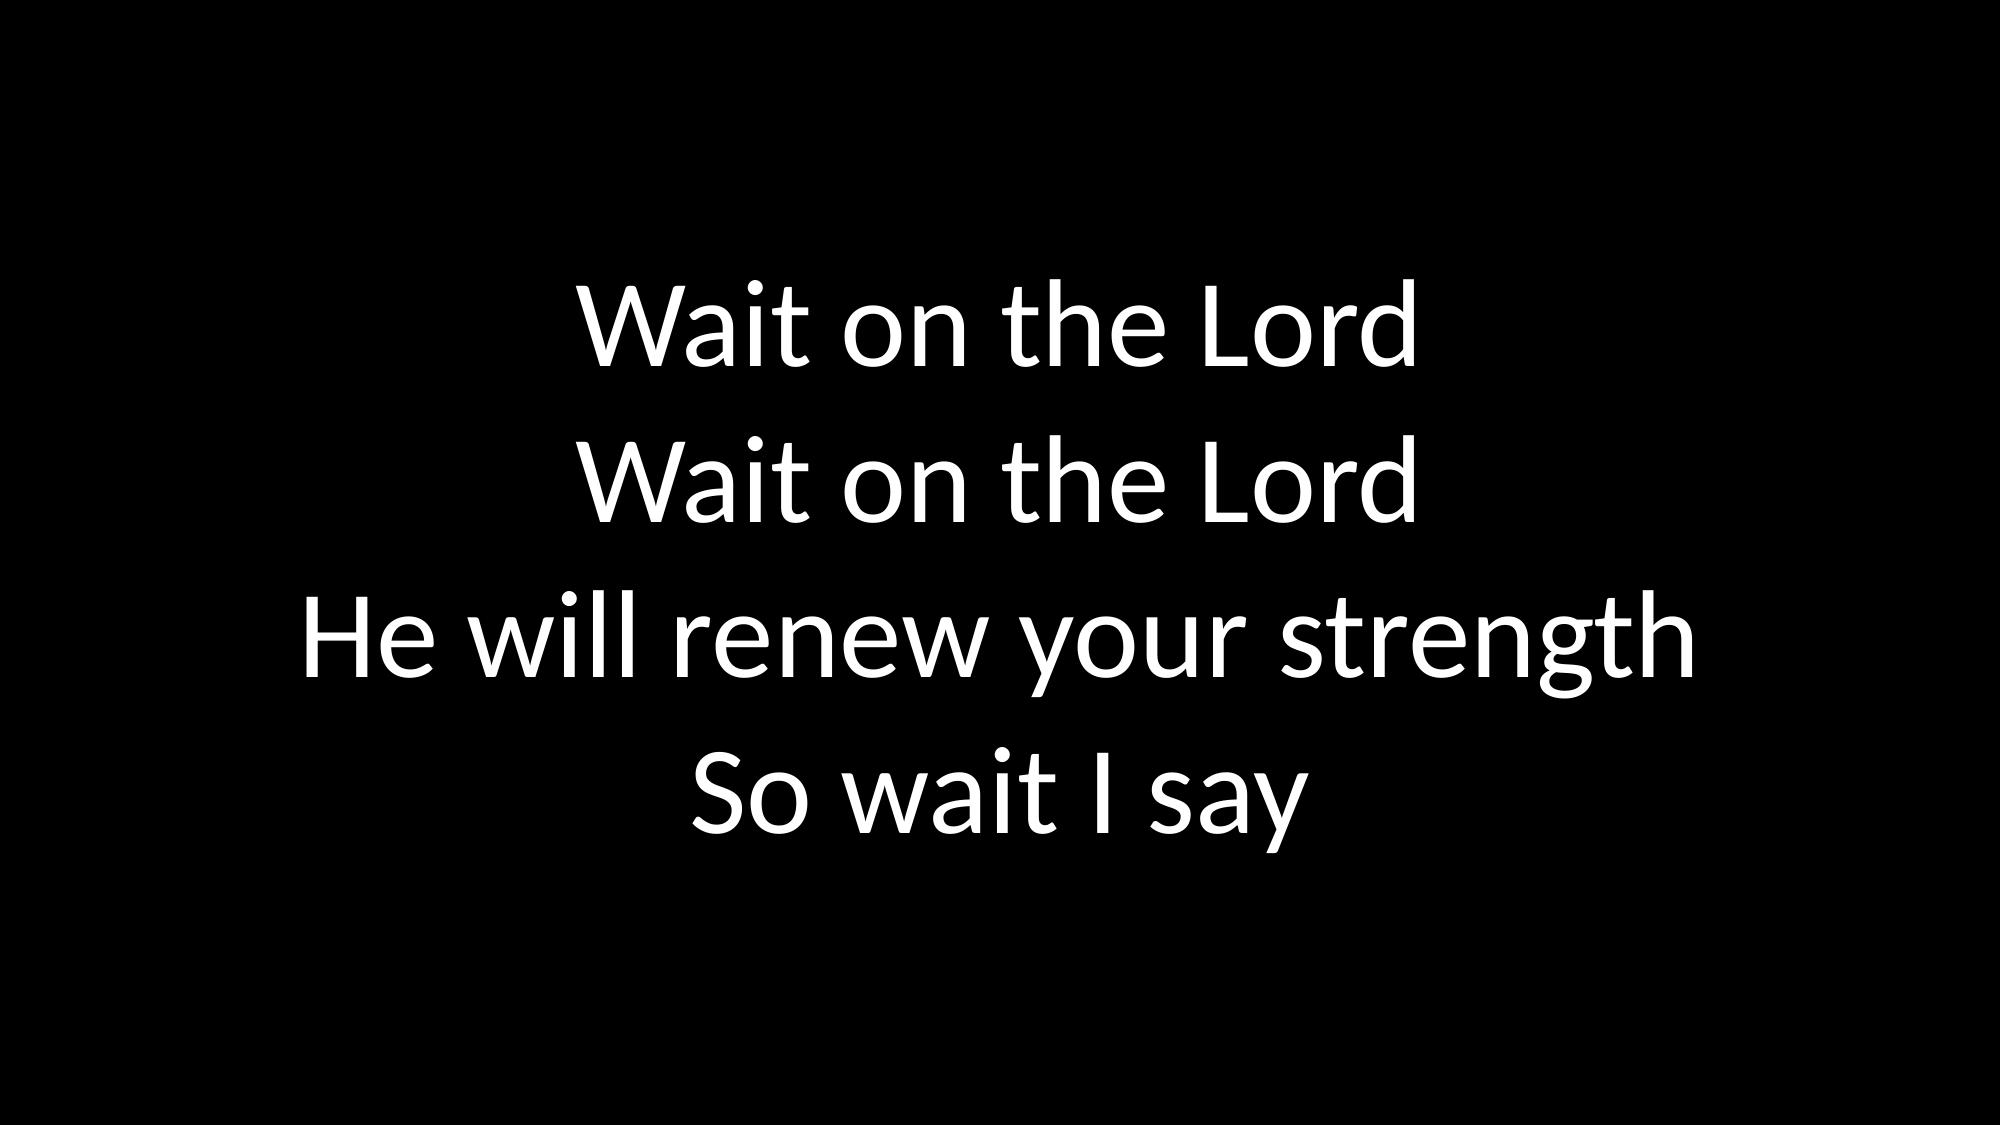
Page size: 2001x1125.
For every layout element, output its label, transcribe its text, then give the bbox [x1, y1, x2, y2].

subtitle Wait on the Lord Wait on the Lord He will renew your strength So wait I say [51, 250, 1949, 919]
